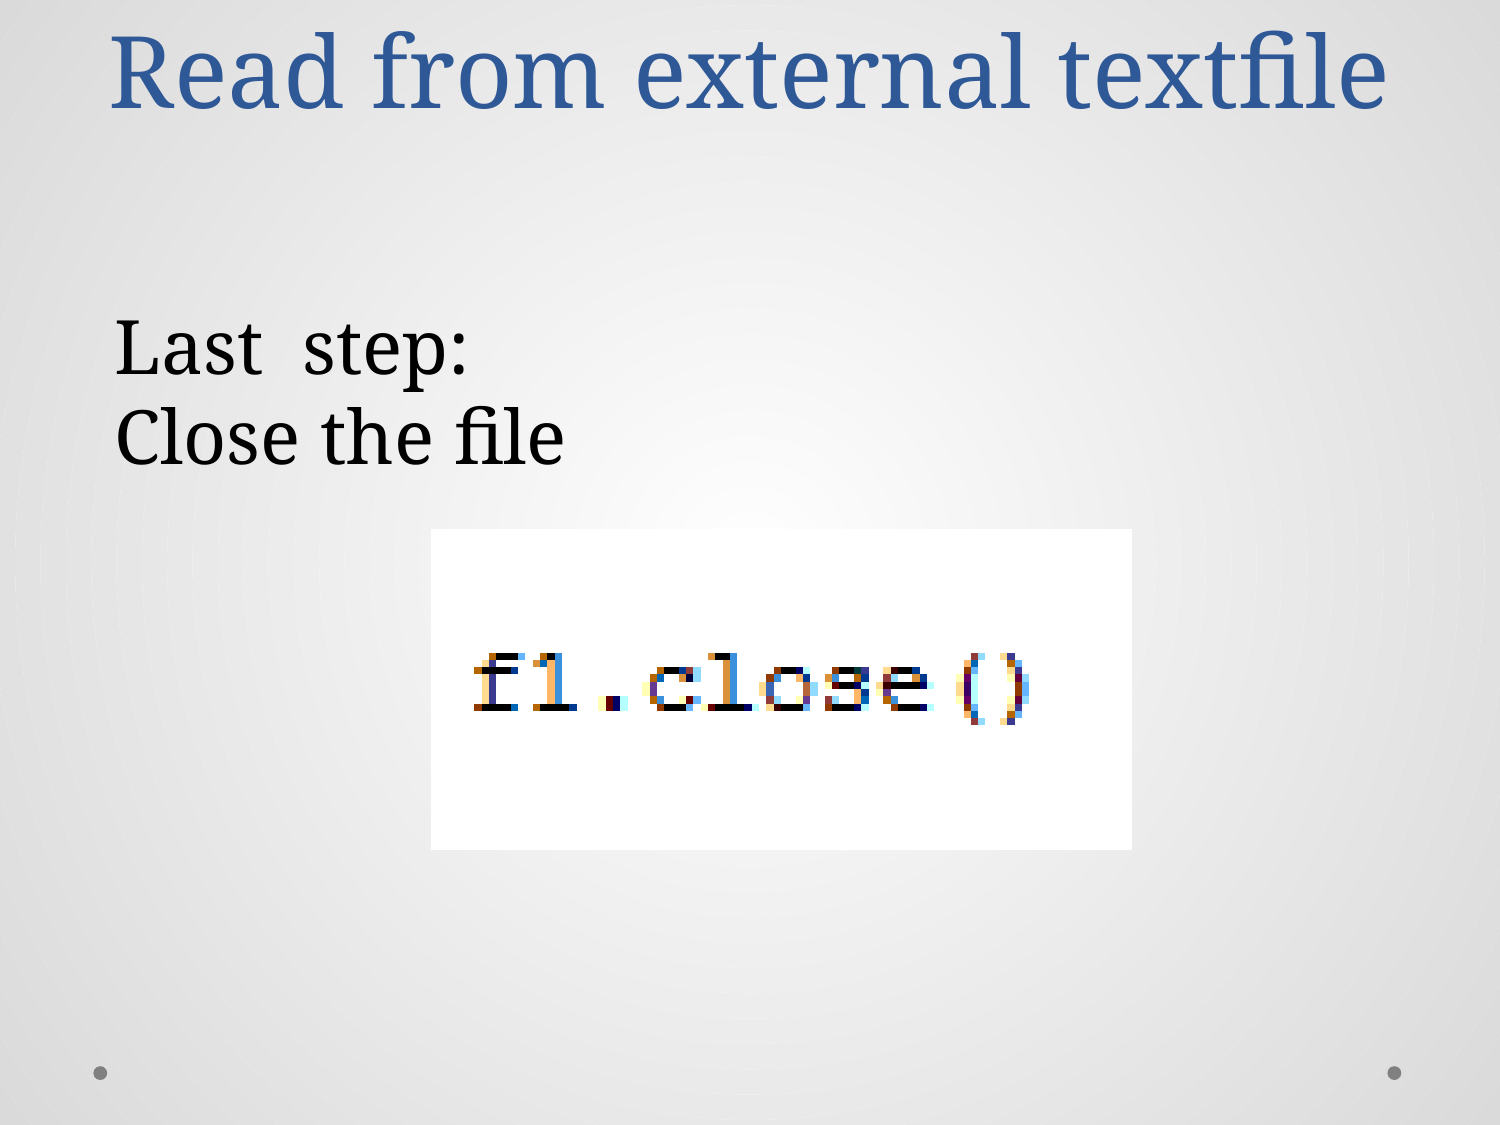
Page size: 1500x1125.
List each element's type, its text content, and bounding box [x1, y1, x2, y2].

picture [431, 528, 1132, 851]
text_box Last step: Close the file [99, 291, 1463, 487]
text_box Read from external textfile [74, 0, 1425, 263]
